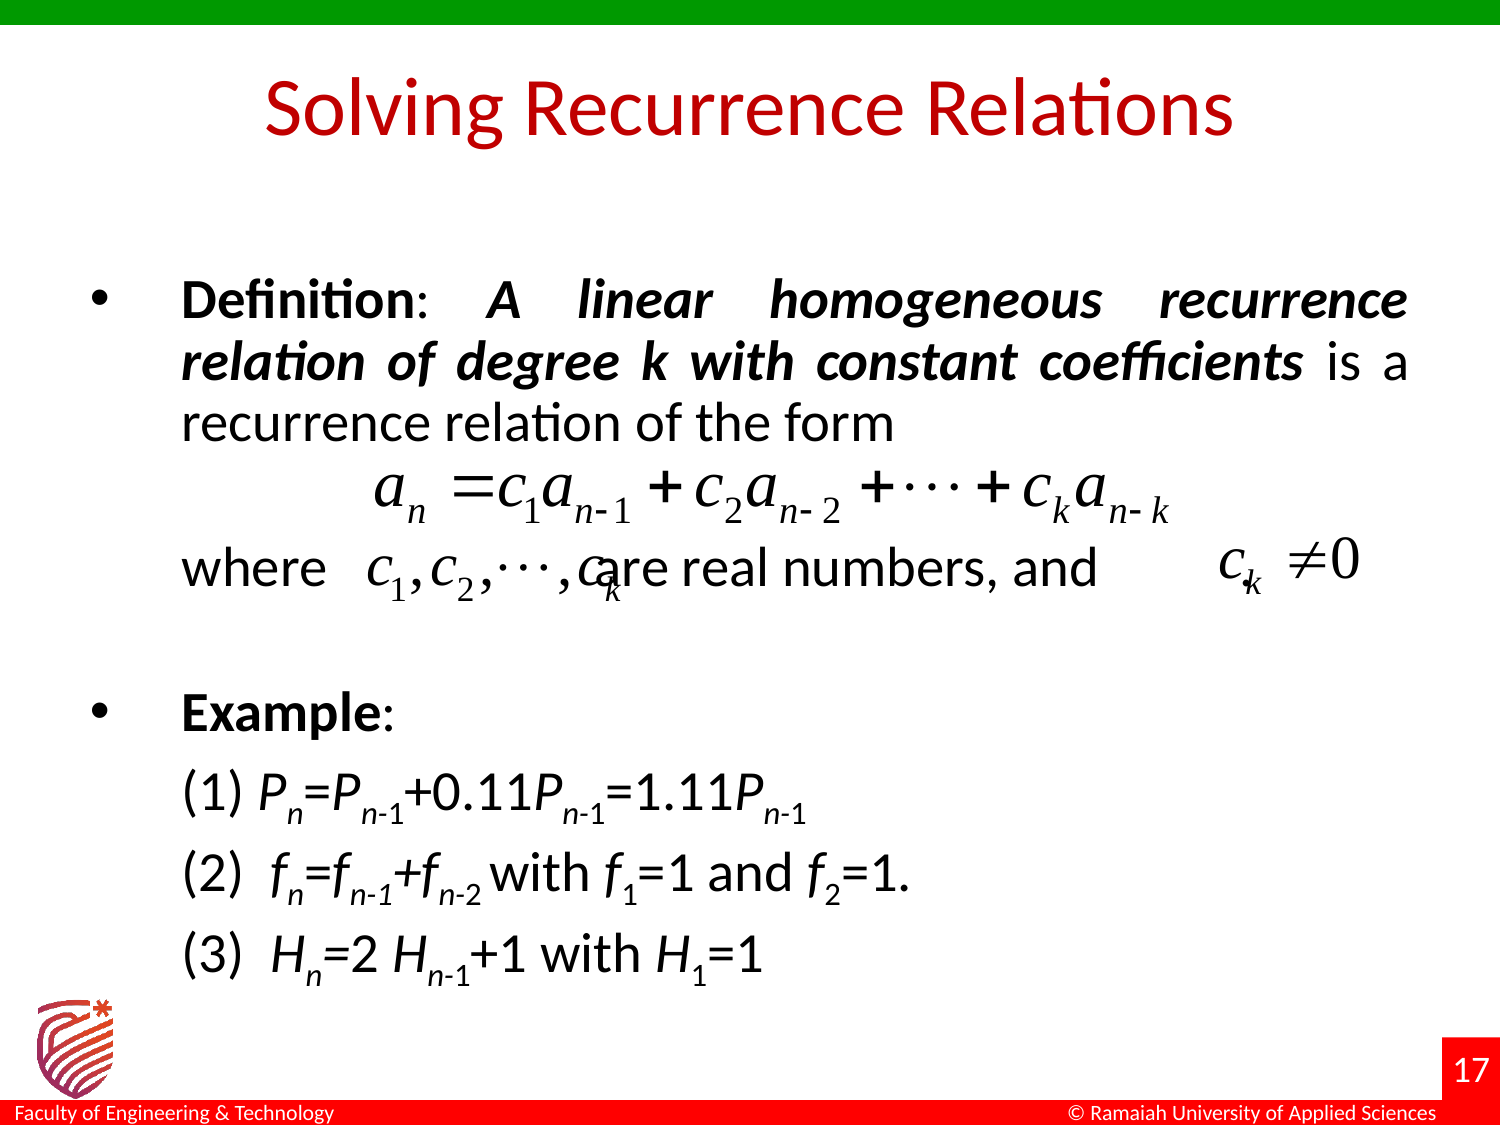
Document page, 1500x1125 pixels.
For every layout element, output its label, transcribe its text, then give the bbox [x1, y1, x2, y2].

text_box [364, 533, 628, 607]
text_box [370, 449, 1176, 530]
list Definition: A linear homogeneous recurrence relation of degree k with constant coefficients is a recurrence relation of the form where are real numbers, and . Example: (1) Pn=Pn-1+0.11Pn-1=1.11Pn-1 (2) fn=fn-1+fn-2 with f1=1 and f2=1. (3) Hn=2 Hn-1+1 with H1=1 [75, 262, 1425, 1005]
title Solving Recurrence Relations [75, 45, 1425, 233]
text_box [1216, 526, 1363, 601]
picture [37, 999, 113, 1099]
